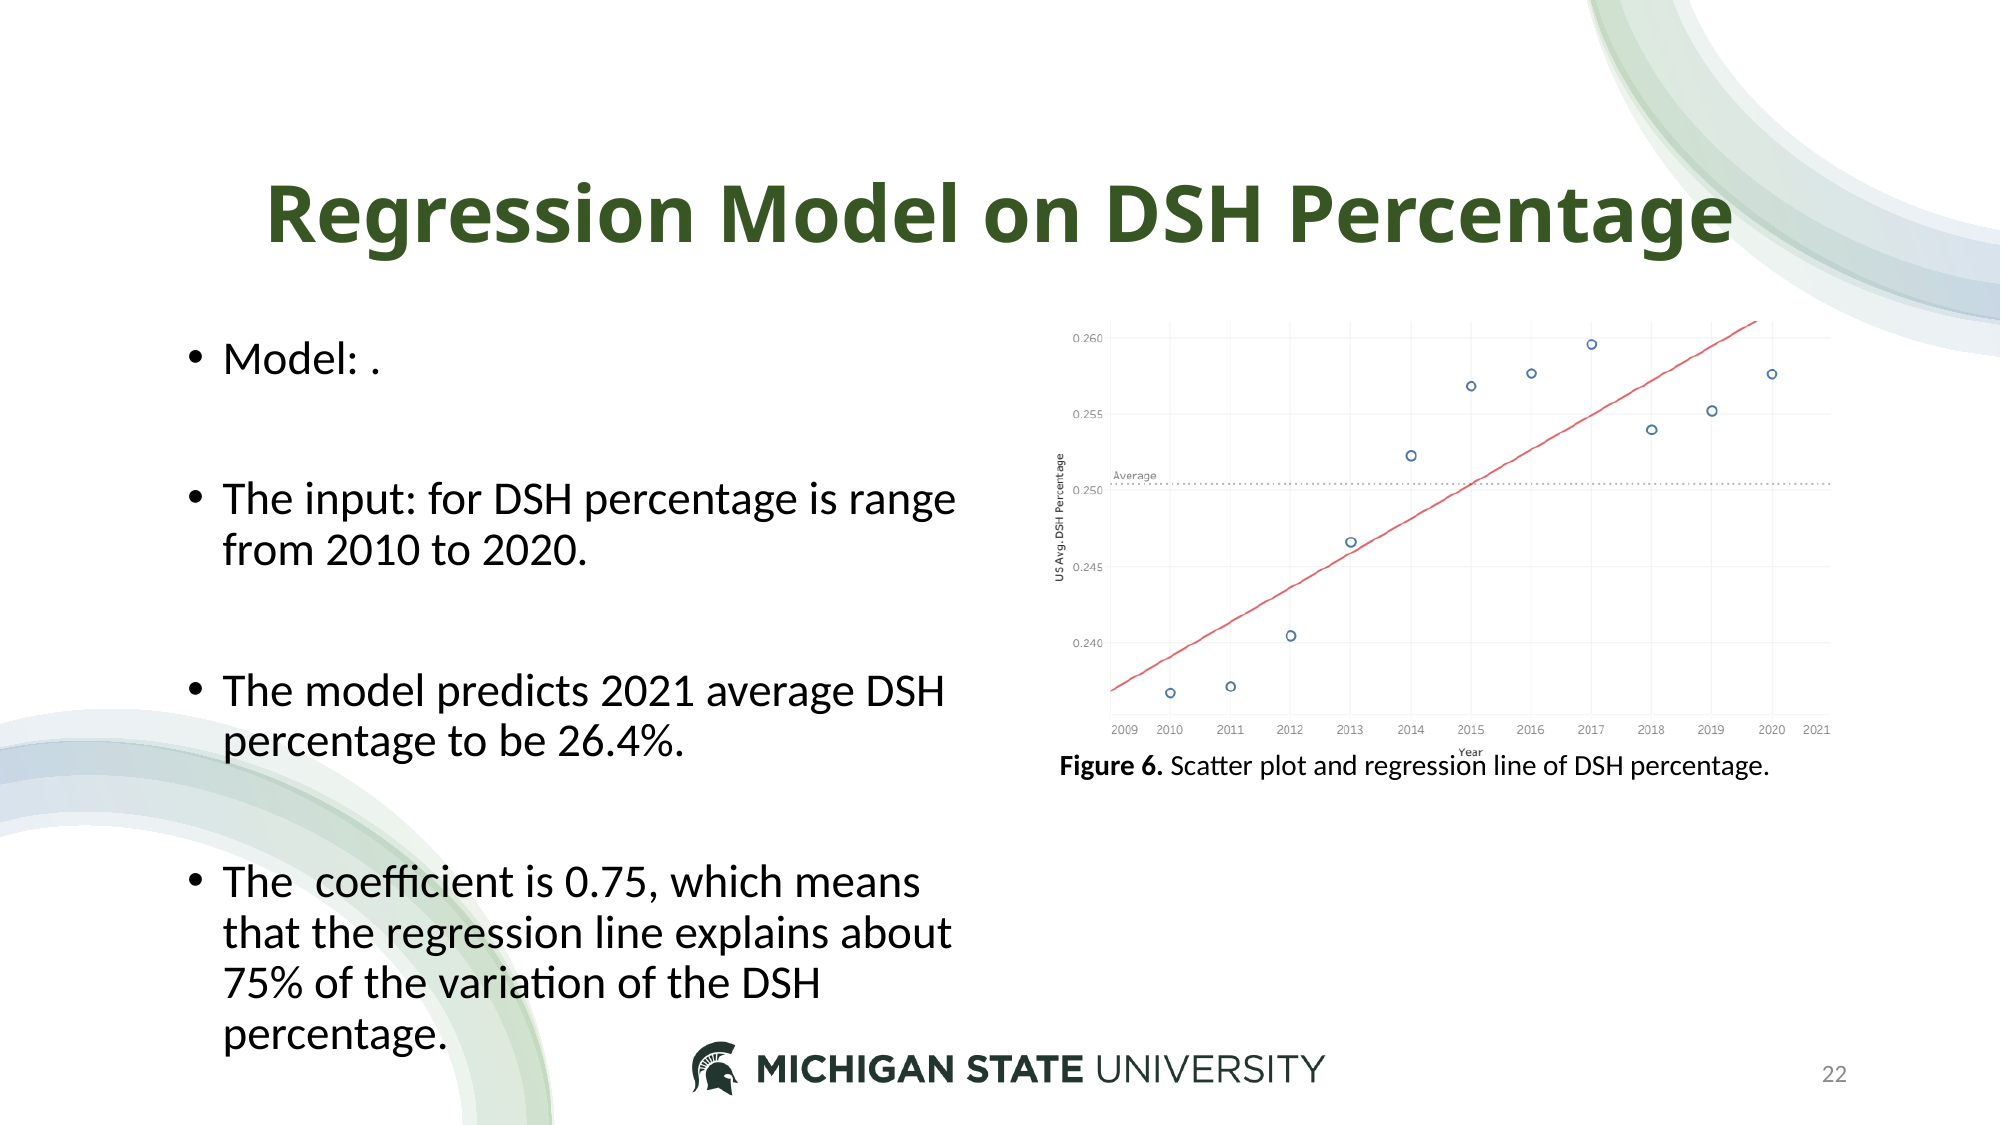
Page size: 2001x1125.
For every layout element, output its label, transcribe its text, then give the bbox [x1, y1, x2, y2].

text_box 22 [1412, 1042, 1863, 1103]
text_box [0, 709, 555, 1125]
text_box Figure 6. Scatter plot and regression line of DSH percentage. [1045, 738, 2000, 789]
picture [1044, 319, 1831, 765]
text_box Regression Model on DSH Percentage [193, 91, 1587, 267]
picture [662, 1028, 1338, 1105]
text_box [1587, 0, 2000, 357]
text_box [0, 0, 2000, 1125]
